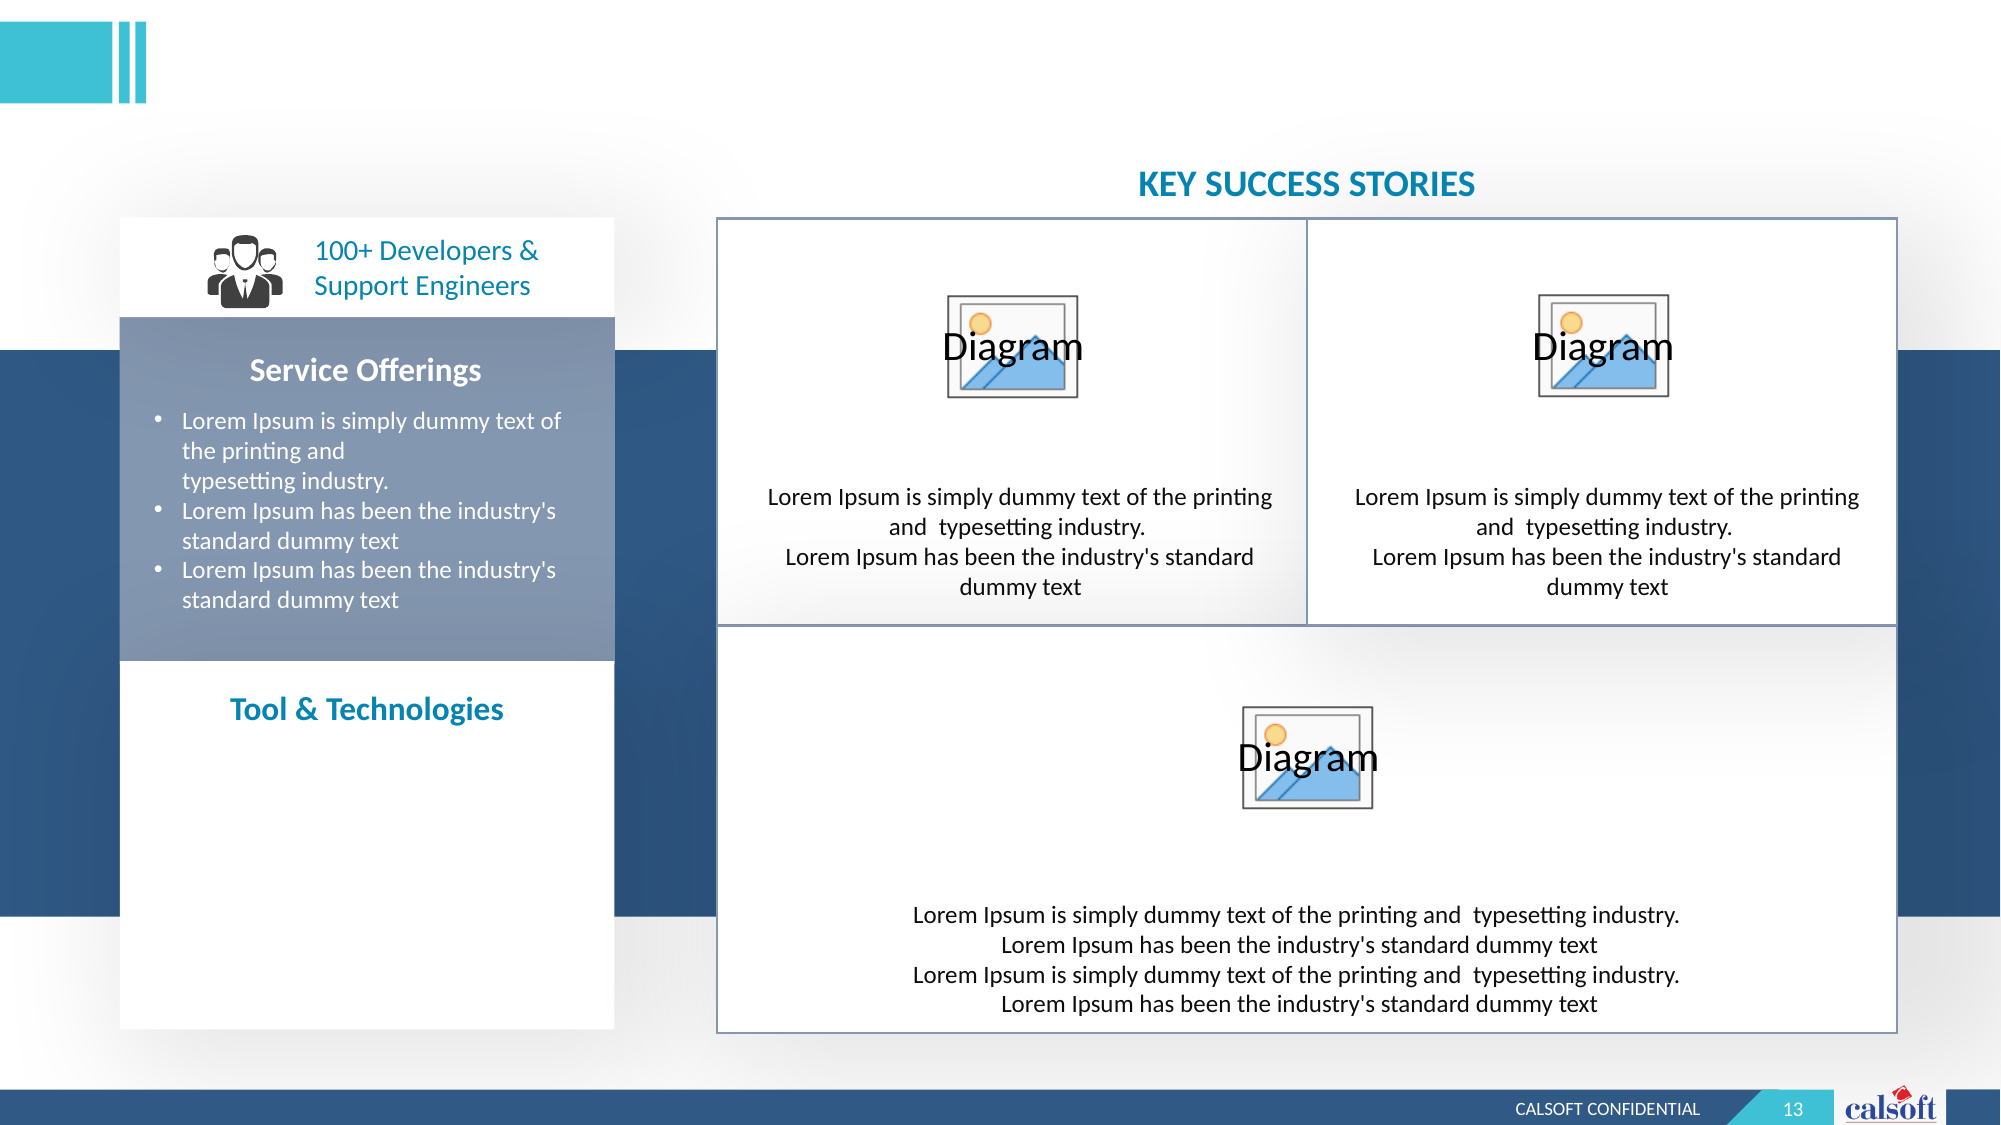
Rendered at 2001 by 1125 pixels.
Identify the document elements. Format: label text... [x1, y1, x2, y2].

text_box Lorem Ipsum is simply dummy text of the printing and typesetting industry. Lorem Ipsum has been the industry's standard dummy text [1335, 473, 1881, 608]
picture [1841, 1080, 1941, 1125]
text_box Lorem Ipsum is simply dummy text of the printing and typesetting industry. Lorem Ipsum has been the industry's standard dummy text Lorem Ipsum is simply dummy text of the printing and typesetting industry. Lorem Ipsum has been the industry's standard dummy text [736, 890, 1865, 1026]
text_box Lorem Ipsum is simply dummy text of the printing and typesetting industry. Lorem Ipsum has been the industry's standard dummy text [736, 473, 1305, 608]
picture [1326, 234, 1881, 459]
picture [736, 232, 1291, 462]
text_box KEY SUCCESS STORIES [1123, 151, 1491, 211]
picture [736, 643, 1881, 872]
text_box [207, 274, 283, 309]
slide_number 13 [1730, 1077, 1819, 1125]
text_box [213, 248, 230, 273]
text_box Service Offerings [234, 345, 497, 396]
text_box Tool & Technologies [215, 683, 519, 735]
text_box 100+ Developers & Support Engineers [299, 223, 558, 317]
text_box [231, 235, 277, 273]
footer CALSOFT CONFIDENTIAL [1113, 1077, 1716, 1125]
text_box Lorem Ipsum is simply dummy text of the printing and typesetting industry. Lorem Ipsum has been the industry's standard dummy text Lorem Ipsum has been the industry's standard dummy text [139, 396, 590, 652]
